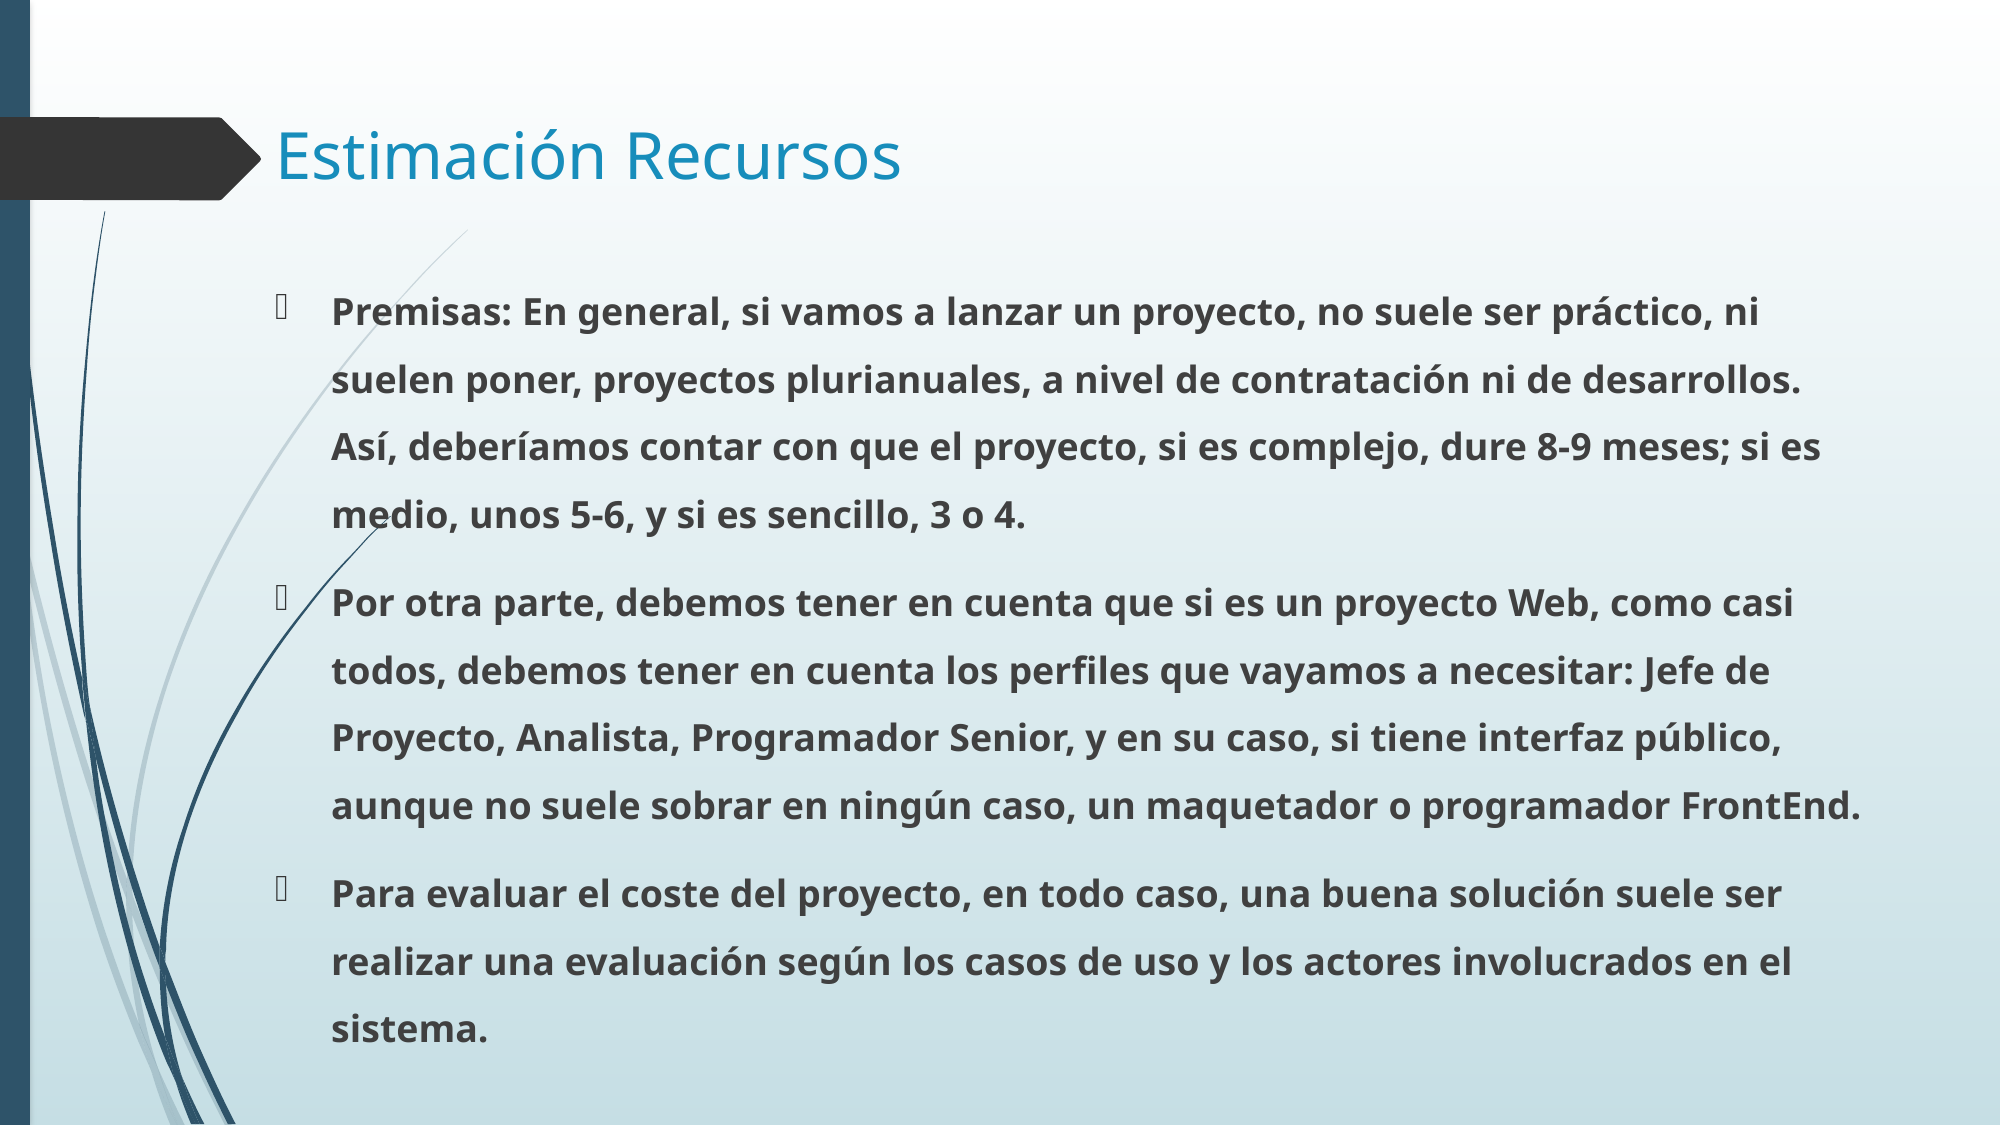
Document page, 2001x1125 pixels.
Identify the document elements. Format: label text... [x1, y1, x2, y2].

list Premisas: En general, si vamos a lanzar un proyecto, no suele ser práctico, ni suelen poner, proyectos plurianuales, a nivel de contratación ni de desarrollos. Así, deberíamos contar con que el proyecto, si es complejo, dure 8-9 meses; si es medio, unos 5-6, y si es sencillo, 3 o 4. Por otra parte, debemos tener en cuenta que si es un proyecto Web, como casi todos, debemos tener en cuenta los perfiles que vayamos a necesitar: Jefe de Proyecto, Analista, Programador Senior, y en su caso, si tiene interfaz público, aunque no suele sobrar en ningún caso, un maquetador o programador FrontEnd. Para evaluar el coste del proyecto, en todo caso, una buena solución suele ser realizar una evaluación según los casos de uso y los actores involucrados en el sistema. [259, 258, 1888, 1063]
title Estimación Recursos [259, 106, 1722, 201]
